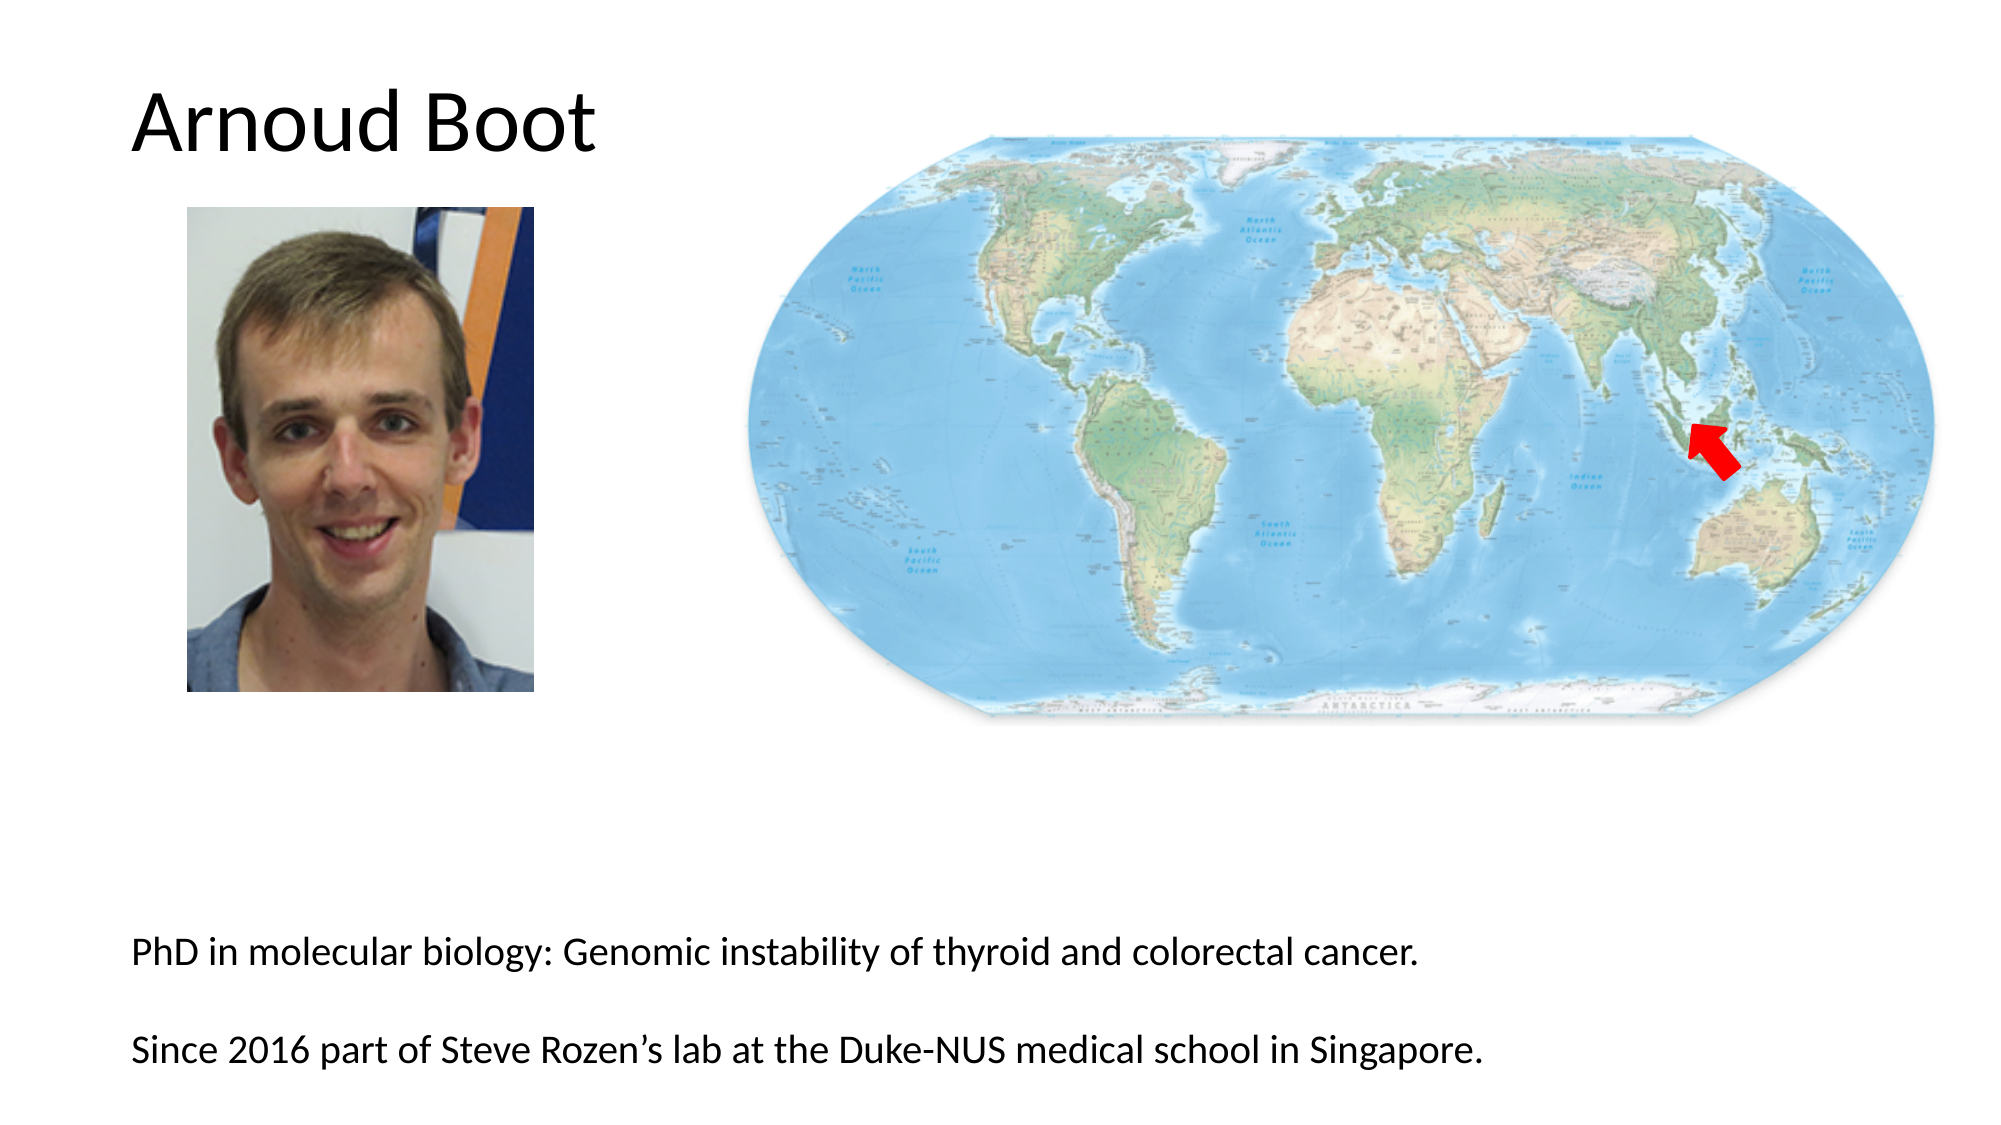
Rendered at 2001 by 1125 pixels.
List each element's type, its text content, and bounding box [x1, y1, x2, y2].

text_box Arnoud Boot PhD in molecular biology: Genomic instability of thyroid and colorectal cancer. Since 2016 part of Steve Rozen’s lab at the Duke-NUS medical school in Singapore. [116, 54, 1924, 1085]
picture [718, 133, 1965, 726]
picture [187, 207, 534, 692]
